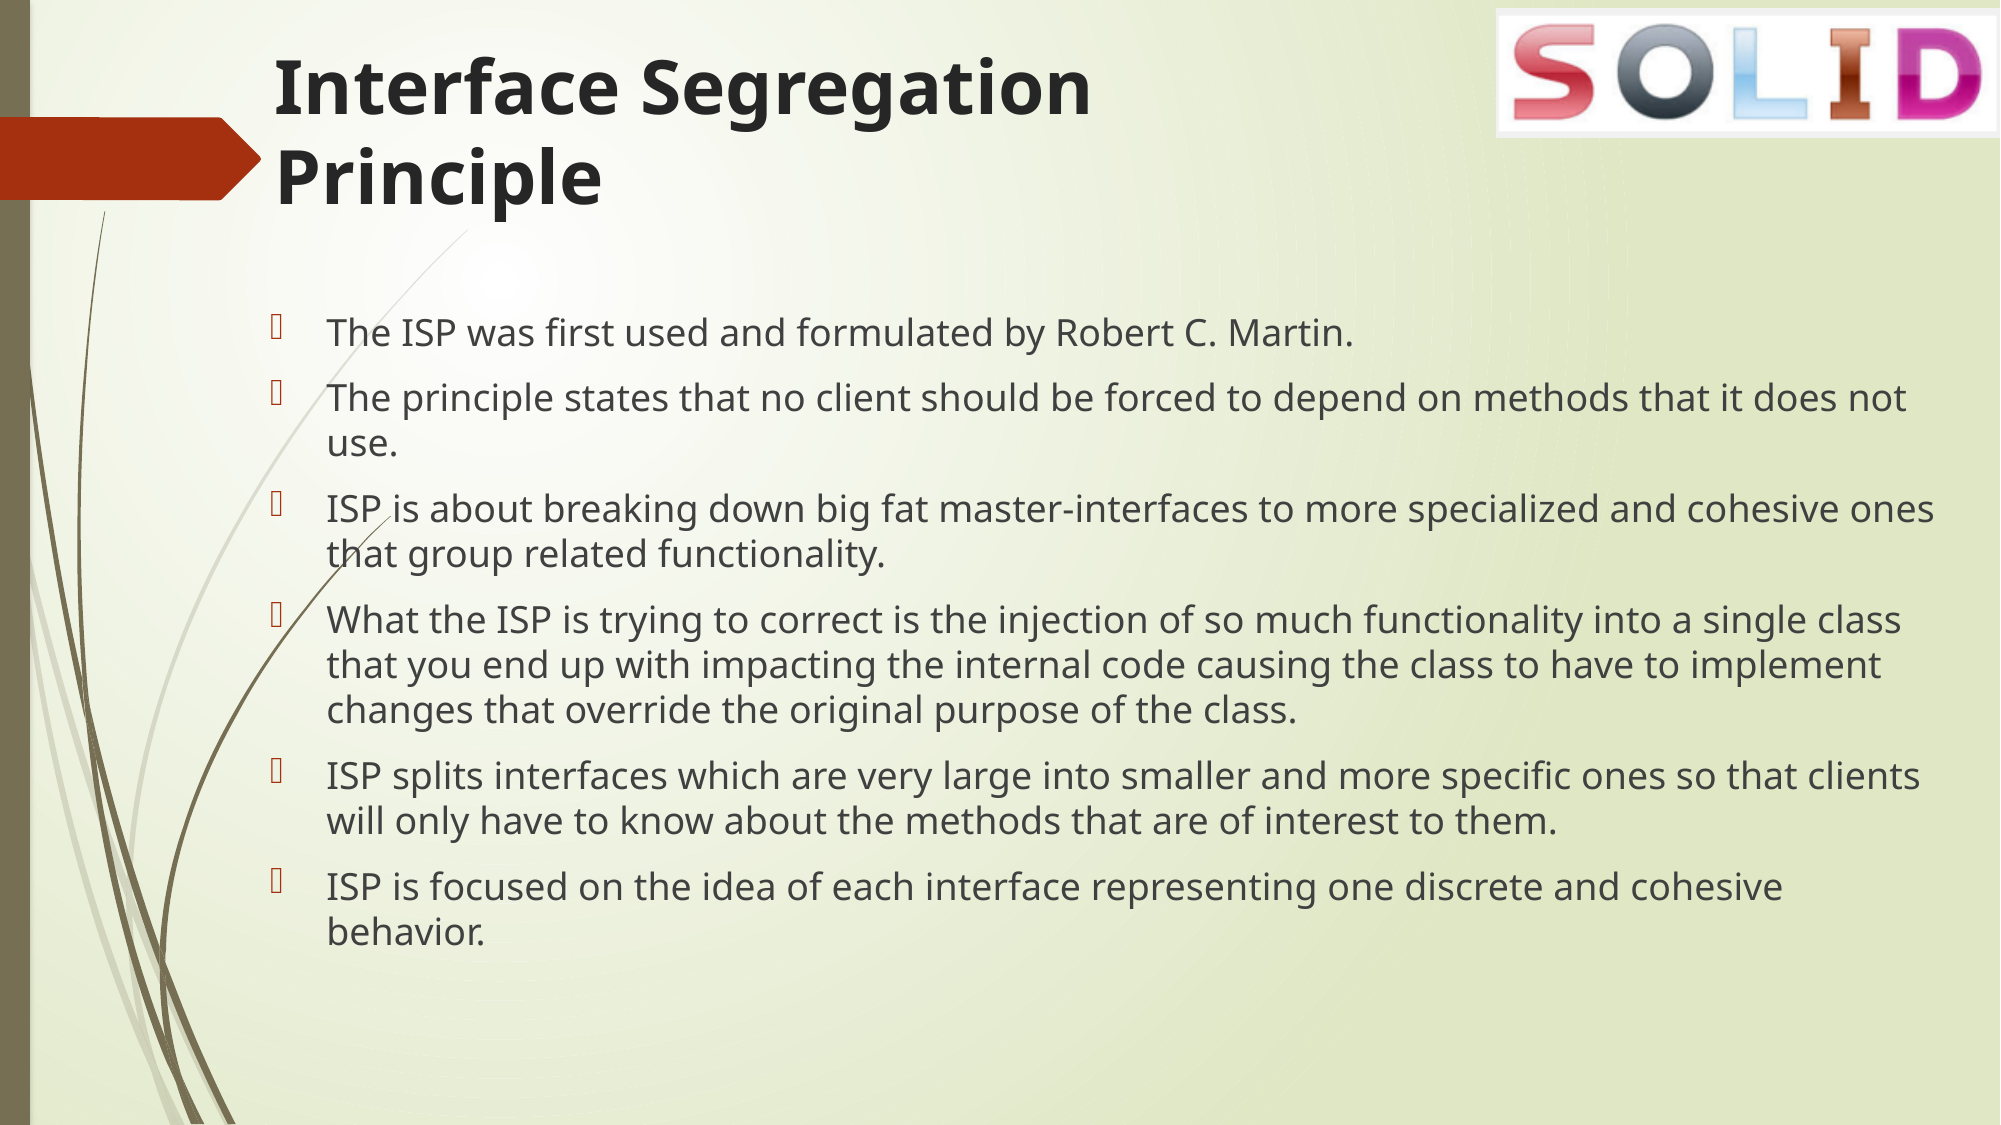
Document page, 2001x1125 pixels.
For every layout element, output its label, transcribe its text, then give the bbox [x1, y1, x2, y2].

title Interface Segregation Principle [259, 32, 1415, 235]
picture [1496, 8, 2000, 138]
list The ISP was first used and formulated by Robert C. Martin. The principle states that no client should be forced to depend on methods that it does not use. ISP is about breaking down big fat master-interfaces to more specialized and cohesive ones that group related functionality. What the ISP is trying to correct is the injection of so much functionality into a single class that you end up with impacting the internal code causing the class to have to implement changes that override the original purpose of the class. ISP splits interfaces which are very large into smaller and more specific ones so that clients will only have to know about the methods that are of interest to them. ISP is focused on the idea of each interface representing one discrete and cohesive behavior. [255, 235, 1962, 981]
